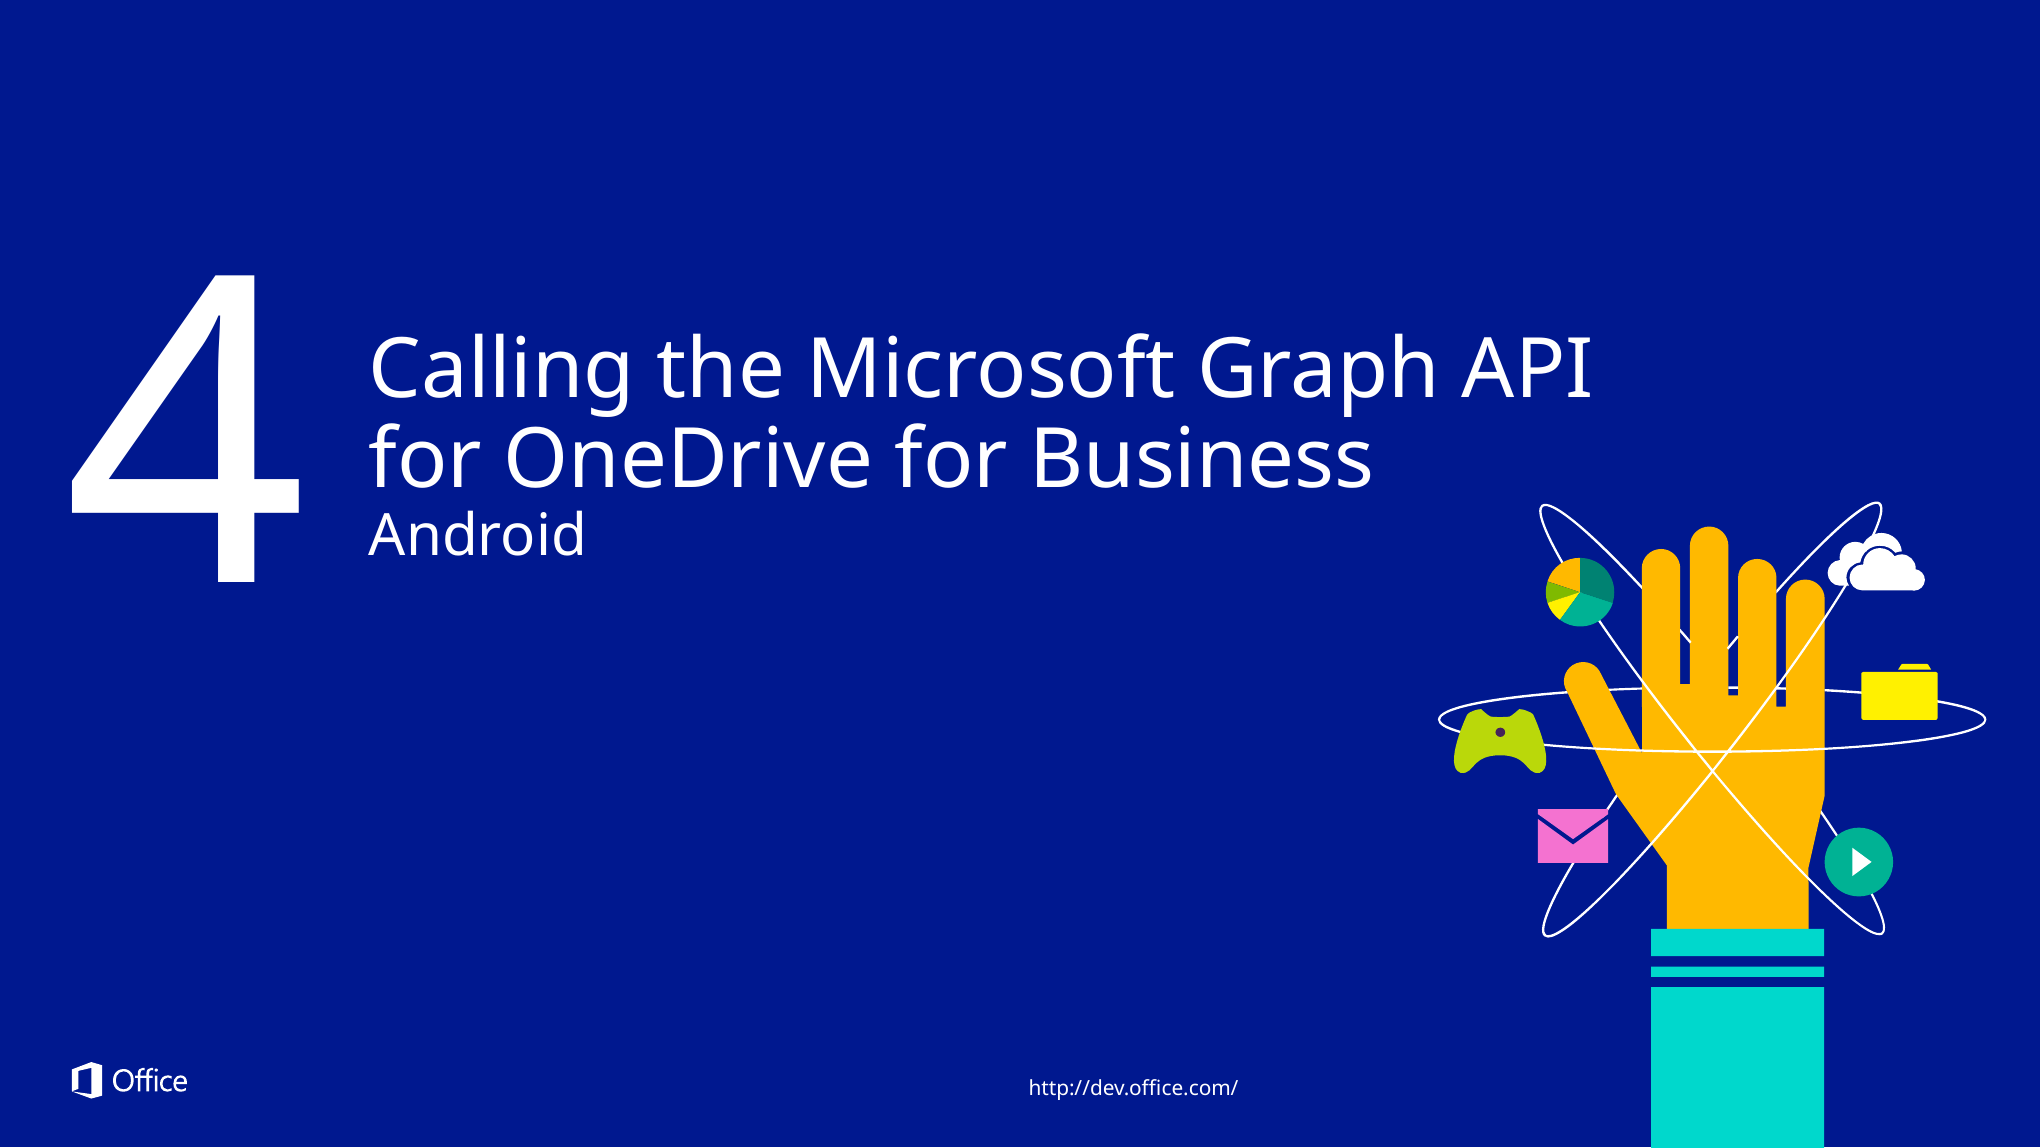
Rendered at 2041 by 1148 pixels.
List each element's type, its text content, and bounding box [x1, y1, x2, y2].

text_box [1437, 498, 1987, 1148]
list 4 [39, 198, 346, 695]
list Calling the Microsoft Graph API for OneDrive for Business Android [346, 308, 1749, 585]
